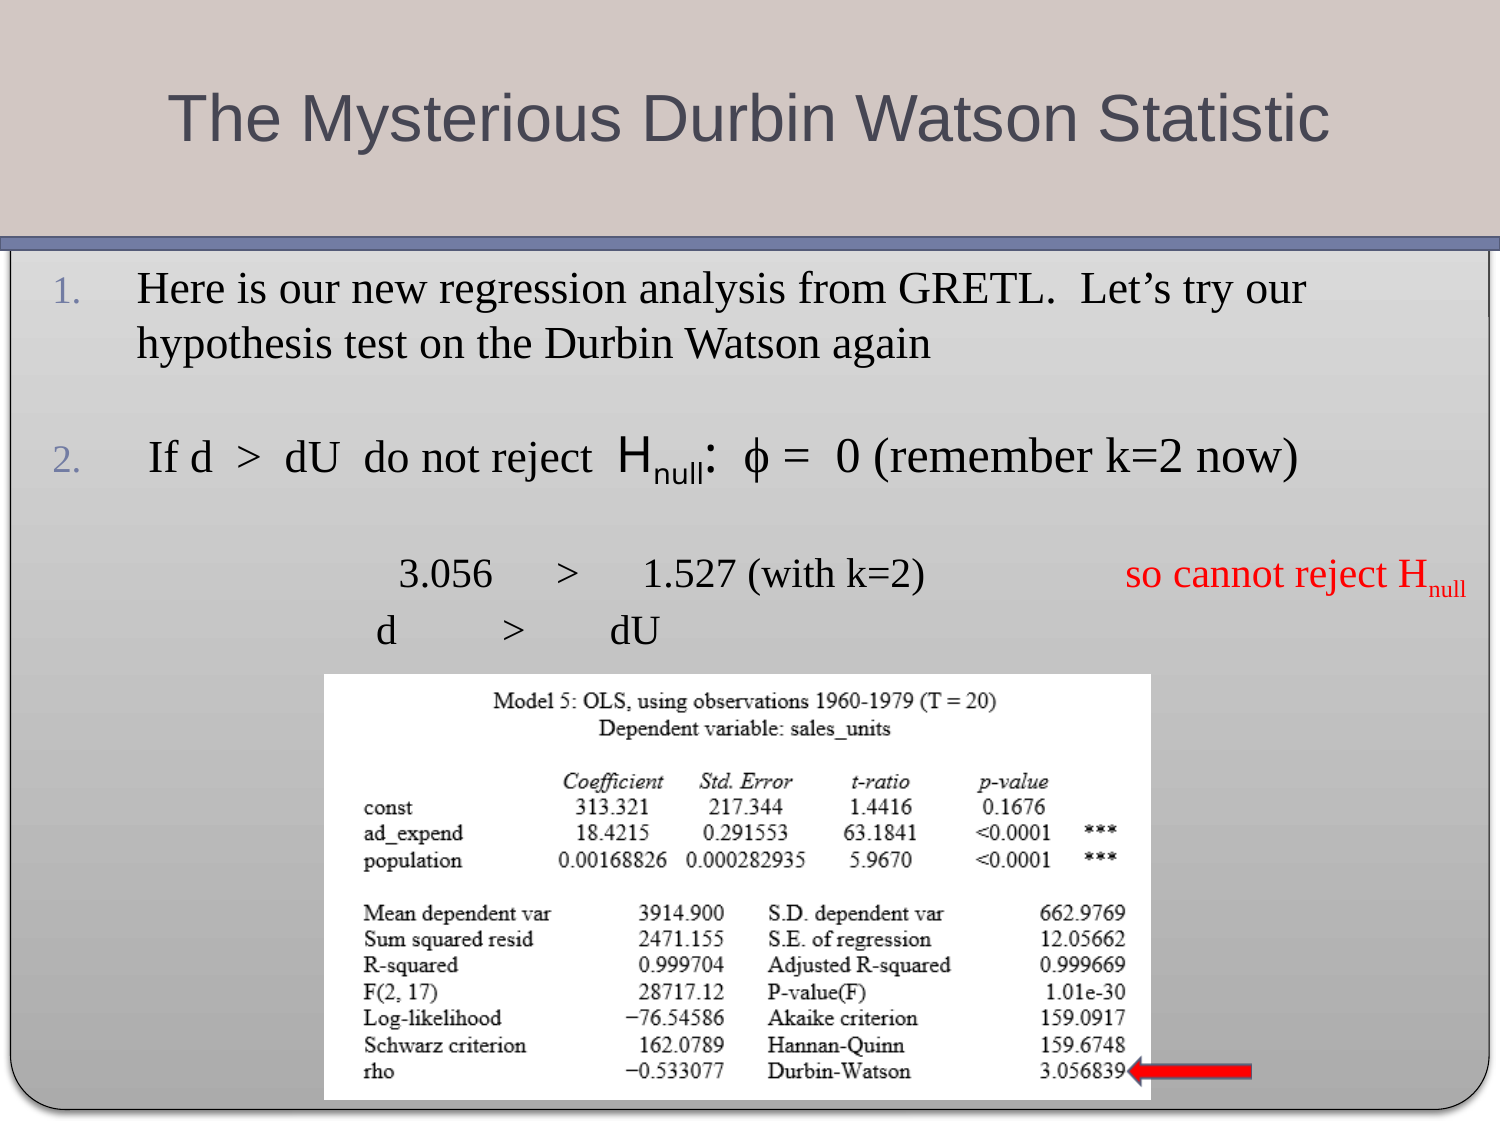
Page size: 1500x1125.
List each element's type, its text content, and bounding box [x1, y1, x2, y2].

text_box [0, 236, 1500, 251]
text_box The Mysterious Durbin Watson Statistic [0, 0, 1500, 236]
list Here is our new regression analysis from GRETL. Let’s try our hypothesis test on the Durbin Watson again If d > dU do not reject Hnull: ϕ = 0 (remember k=2 now) 3.056 > 1.527 (with k=2) so cannot reject Hnull d > dU [37, 249, 1482, 1125]
picture [324, 674, 1252, 1101]
text_box [56, 362, 1482, 1050]
